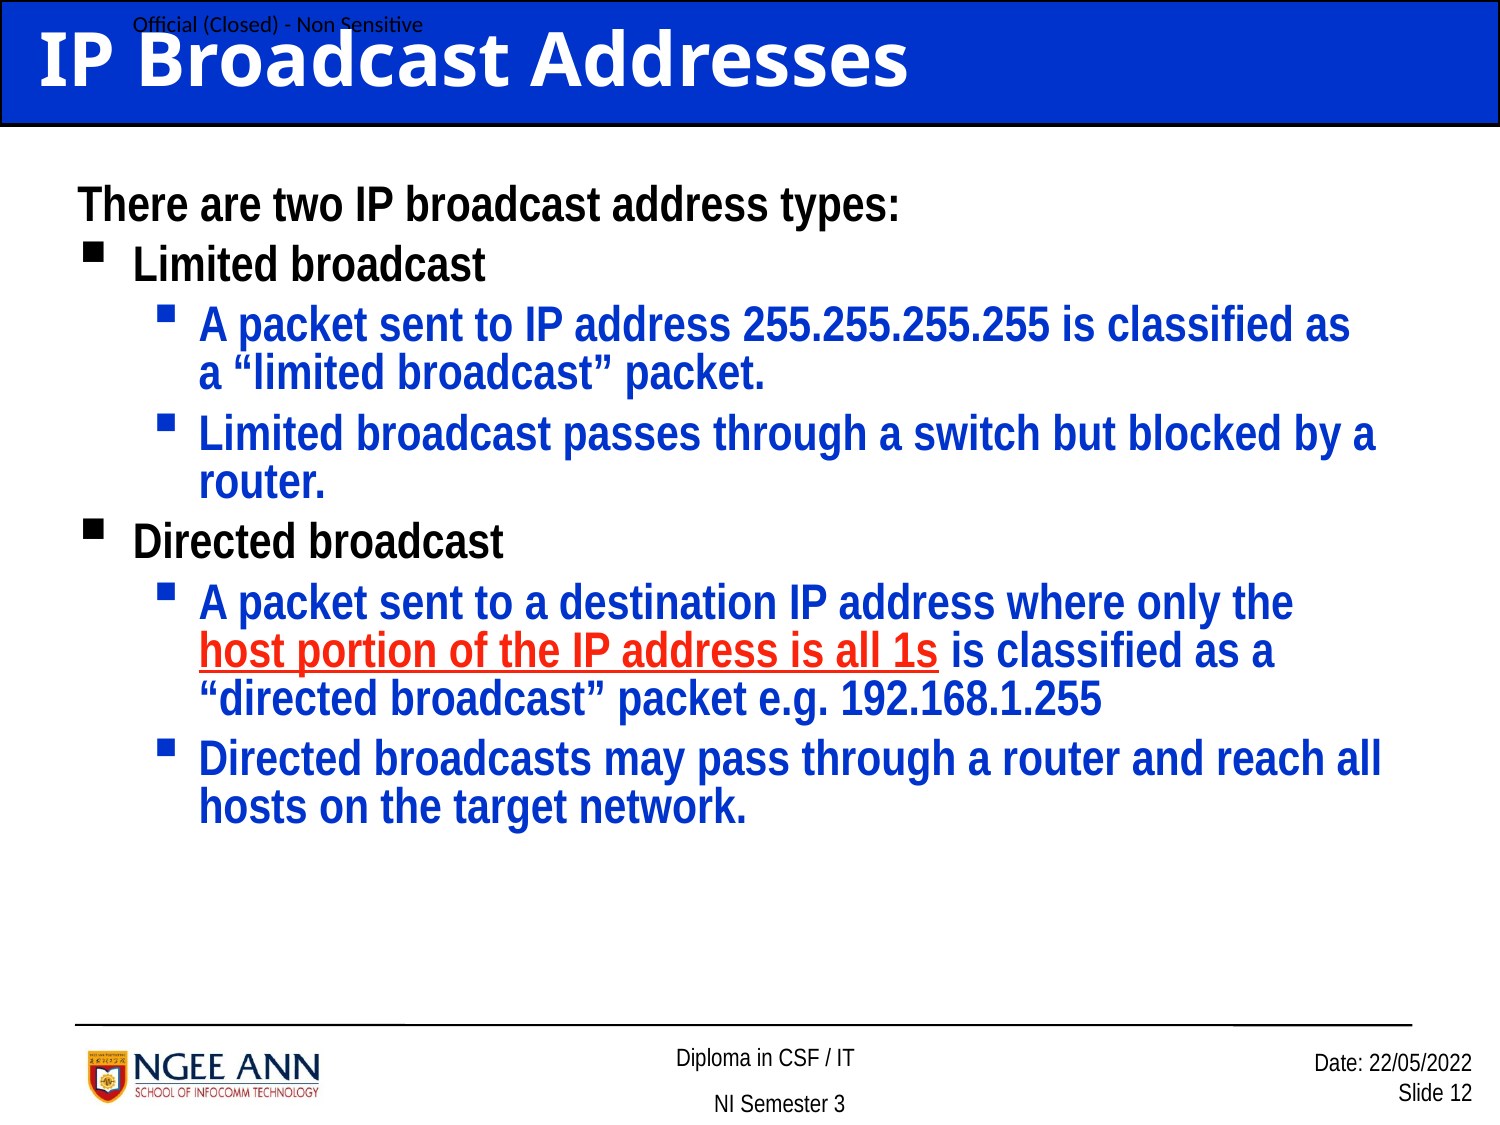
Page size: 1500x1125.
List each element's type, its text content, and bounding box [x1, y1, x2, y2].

list There are two IP broadcast address types: Limited broadcast A packet sent to IP address 255.255.255.255 is classified as a “limited broadcast” packet. Limited broadcast passes through a switch but blocked by a router. Directed broadcast A packet sent to a destination IP address where only the host portion of the IP address is all 1s is classified as a “directed broadcast” packet e.g. 192.168.1.255 Directed broadcasts may pass through a router and reach all hosts on the target network. [62, 174, 1400, 1000]
title IP Broadcast Addresses [24, 0, 1500, 113]
picture [62, 1028, 344, 1125]
